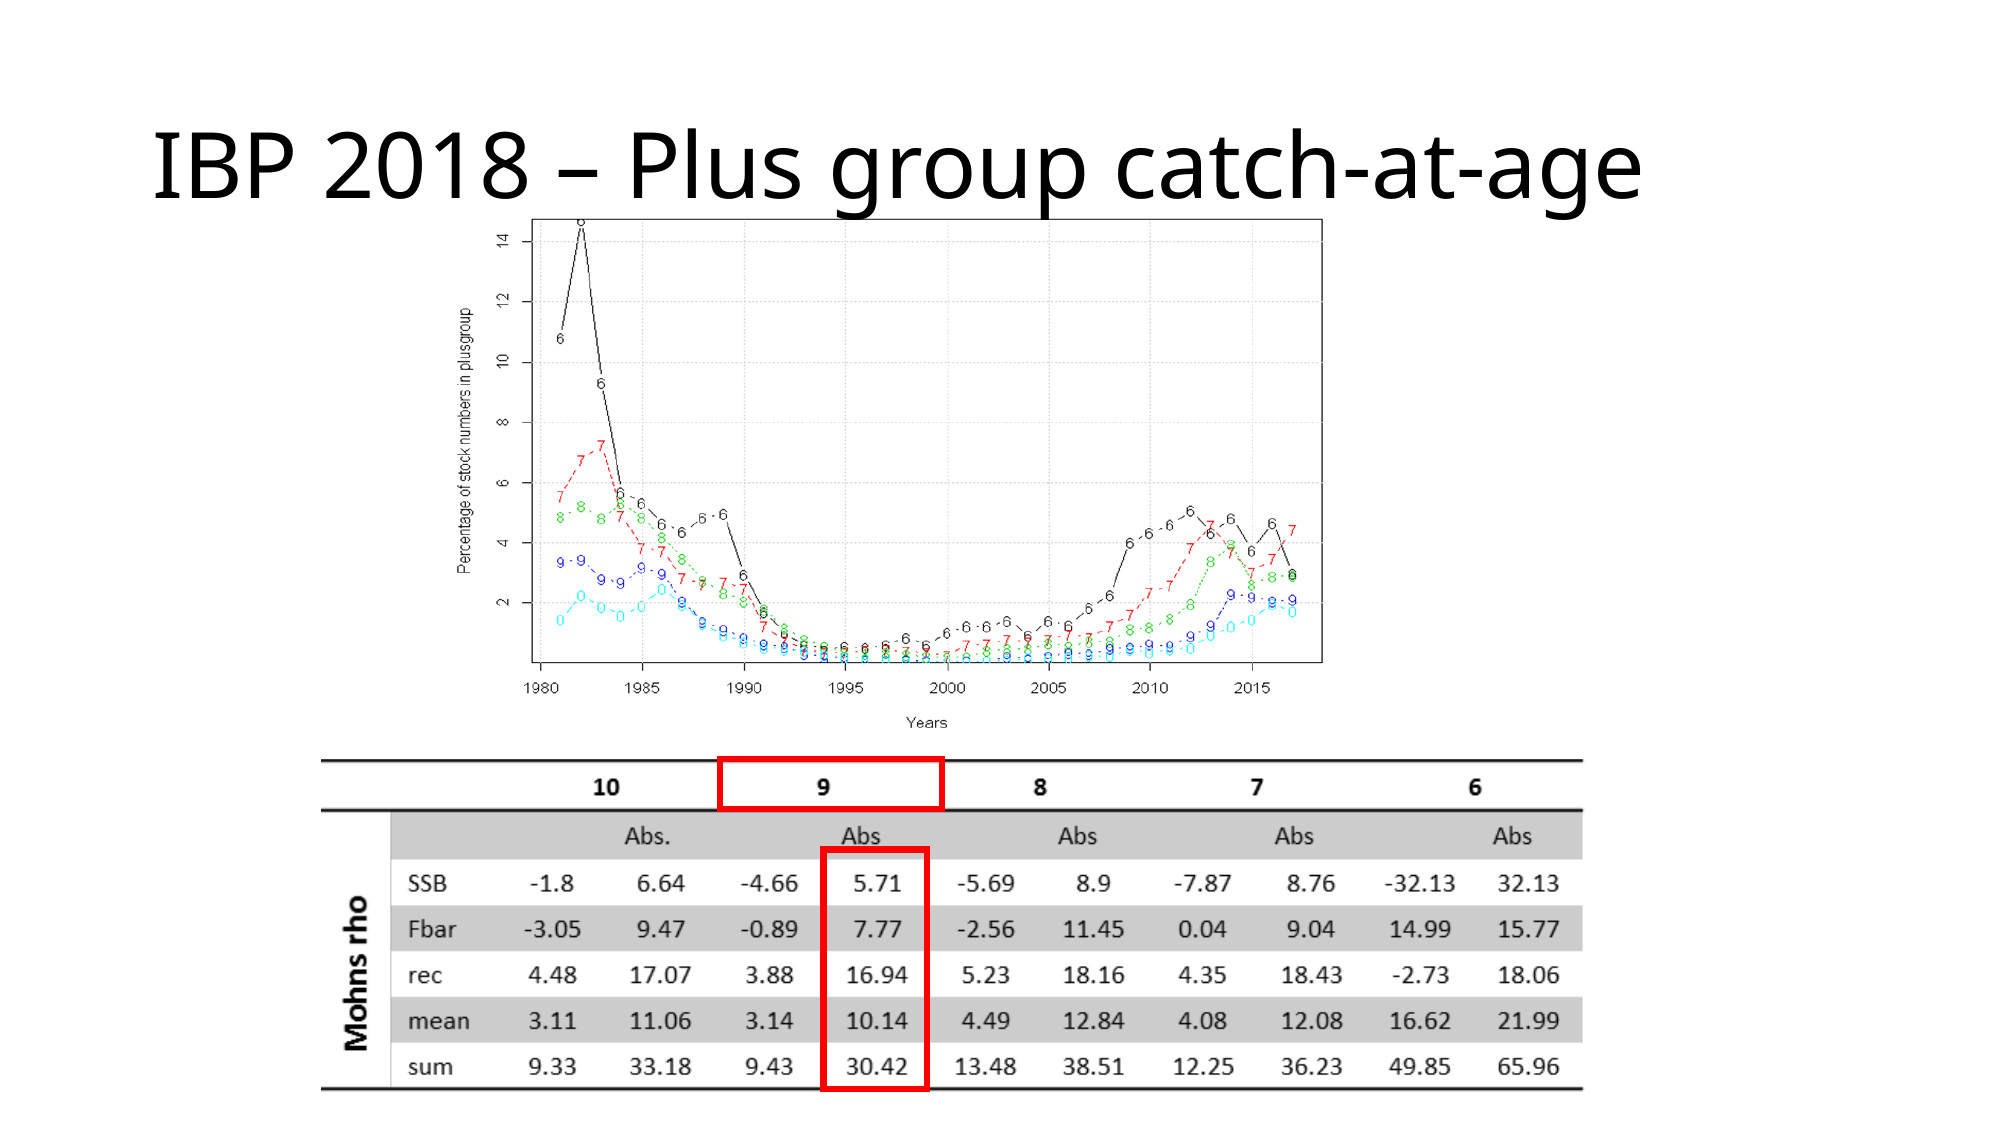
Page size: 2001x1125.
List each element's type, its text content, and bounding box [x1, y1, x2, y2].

picture [321, 759, 1586, 1101]
title IBP 2018 – Plus group catch-at-age [137, 59, 1863, 278]
picture [451, 149, 1363, 750]
